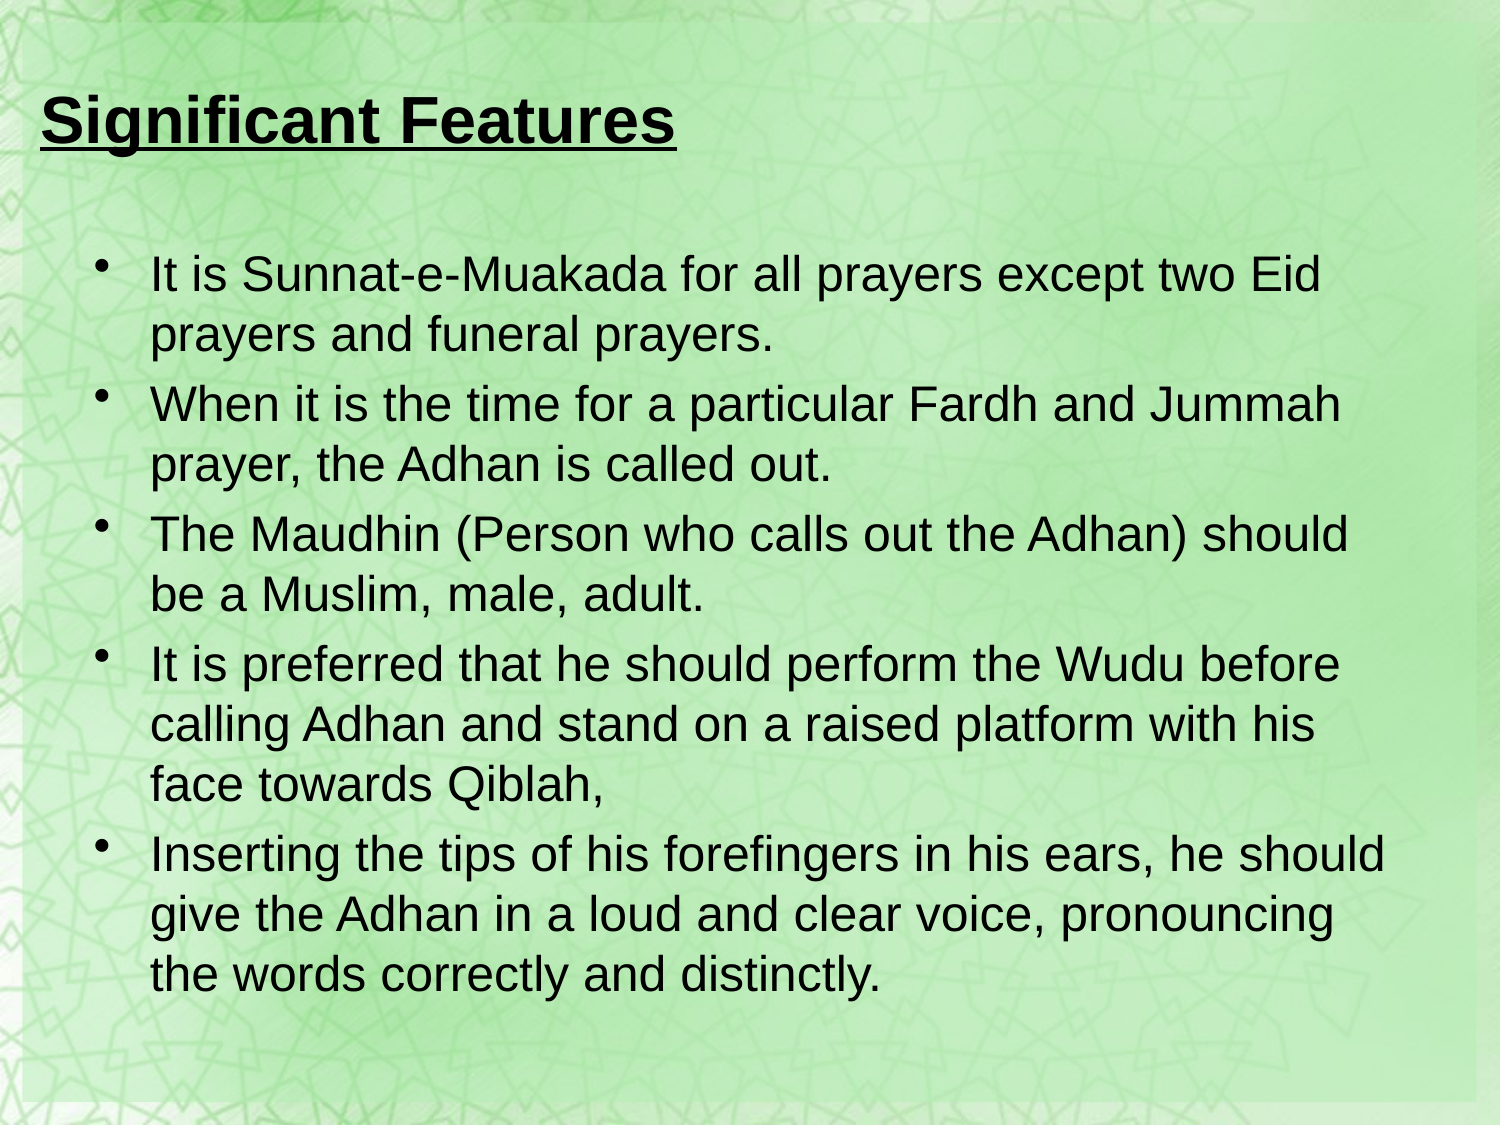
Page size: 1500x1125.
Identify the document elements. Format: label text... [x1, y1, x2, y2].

list It is Sunnat-e-Muakada for all prayers except two Eid prayers and funeral prayers. When it is the time for a particular Fardh and Jummah prayer, the Adhan is called out. The Maudhin (Person who calls out the Adhan) should be a Muslim, male, adult. It is preferred that he should perform the Wudu before calling Adhan and stand on a raised platform with his face towards Qiblah, Inserting the tips of his forefingers in his ears, he should give the Adhan in a loud and clear voice, pronouncing the words correctly and distinctly. [78, 163, 1431, 1062]
title Significant Features [25, 22, 721, 165]
picture [0, 0, 1500, 1125]
